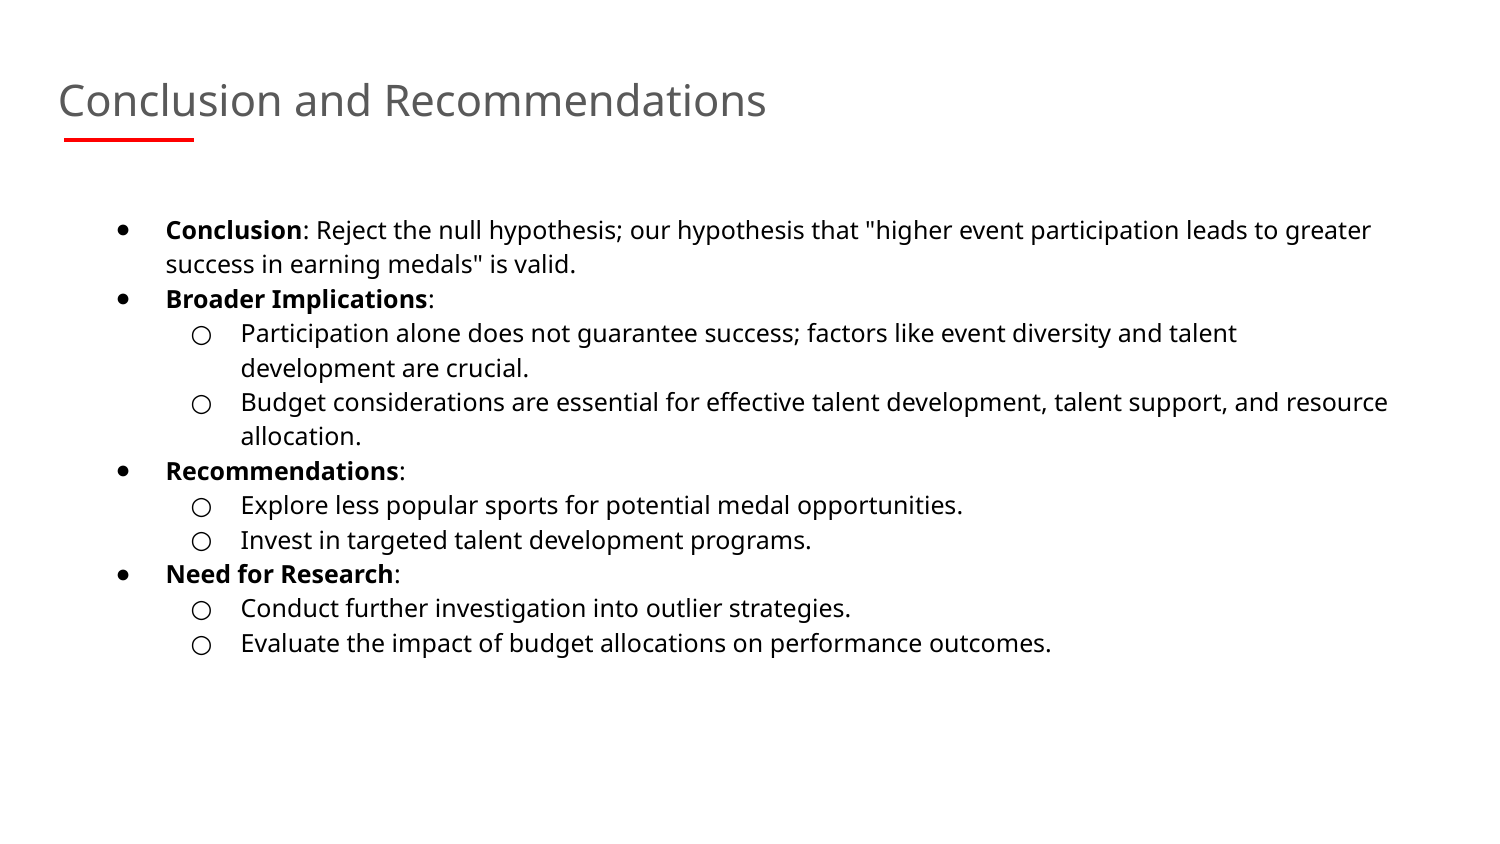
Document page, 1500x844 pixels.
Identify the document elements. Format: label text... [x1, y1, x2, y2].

text_box Conclusion: Reject the null hypothesis; our hypothesis that "higher event participation leads to greater success in earning medals" is valid. Broader Implications: Participation alone does not guarantee success; factors like event diversity and talent development are crucial. Budget considerations are essential for effective talent development, talent support, and resource allocation. Recommendations: Explore less popular sports for potential medal opportunities. Invest in targeted talent development programs. Need for Research: Conduct further investigation into outlier strategies. Evaluate the impact of budget allocations on performance outcomes. [75, 194, 1412, 757]
subtitle Conclusion and Recommendations [42, 58, 1441, 189]
